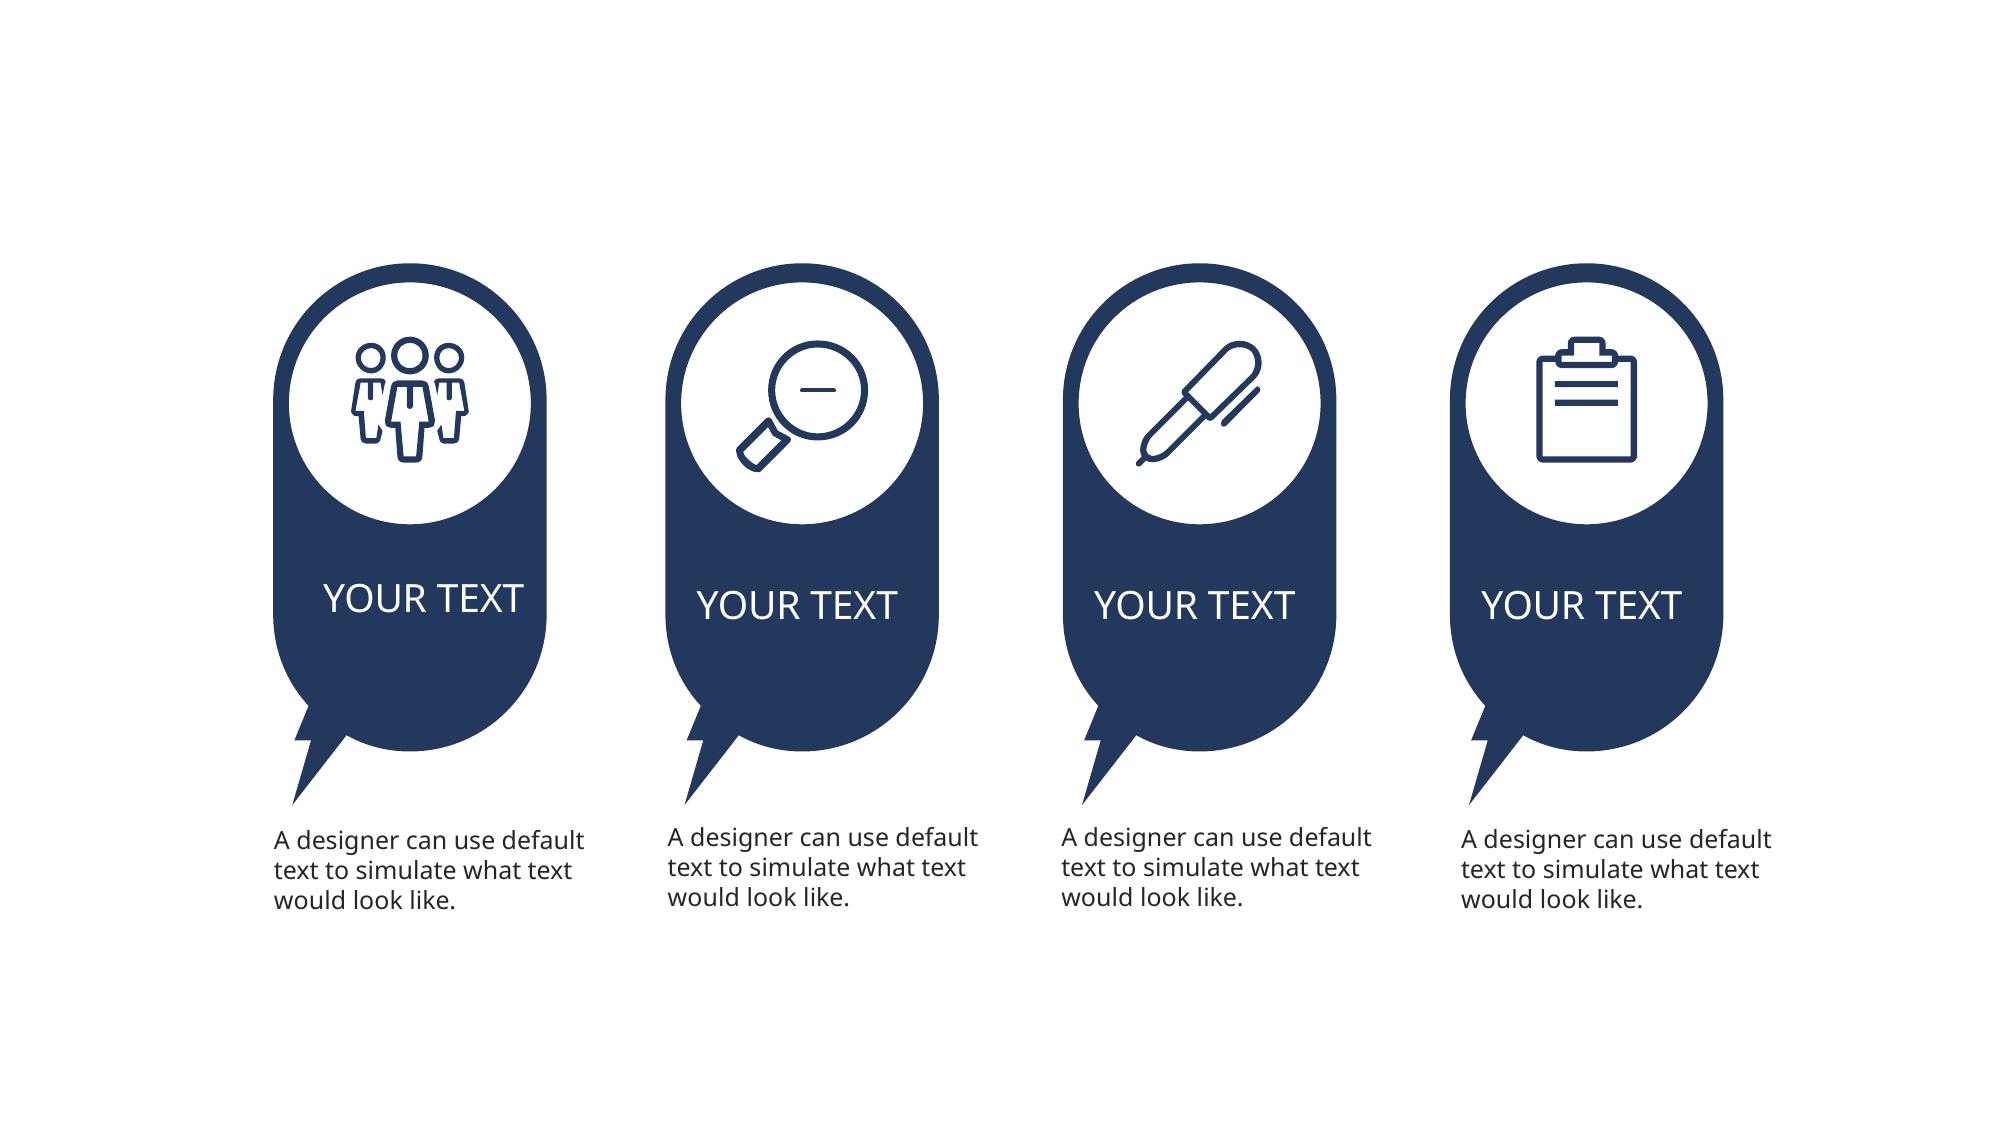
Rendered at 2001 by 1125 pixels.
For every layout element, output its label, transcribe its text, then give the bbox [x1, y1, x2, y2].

text_box [1449, 263, 1724, 572]
text_box YOUR TEXT [308, 566, 554, 628]
text_box [273, 263, 547, 806]
text_box YOUR TEXT [1396, 572, 1777, 635]
text_box [1451, 635, 1722, 806]
text_box [1062, 263, 1337, 572]
text_box YOUR TEXT [1009, 572, 1390, 635]
text_box A designer can use default text to simulate what text would look like. [1046, 814, 1390, 920]
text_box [1536, 336, 1638, 463]
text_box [350, 336, 470, 463]
text_box [666, 635, 938, 806]
text_box YOUR TEXT [612, 572, 993, 635]
text_box A designer can use default text to simulate what text would look like. [1446, 816, 1790, 922]
text_box [1064, 635, 1335, 806]
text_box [1135, 338, 1264, 467]
text_box A designer can use default text to simulate what text would look like. [259, 817, 603, 922]
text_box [736, 340, 869, 473]
text_box A designer can use default text to simulate what text would look like. [653, 814, 997, 920]
text_box [665, 263, 939, 572]
